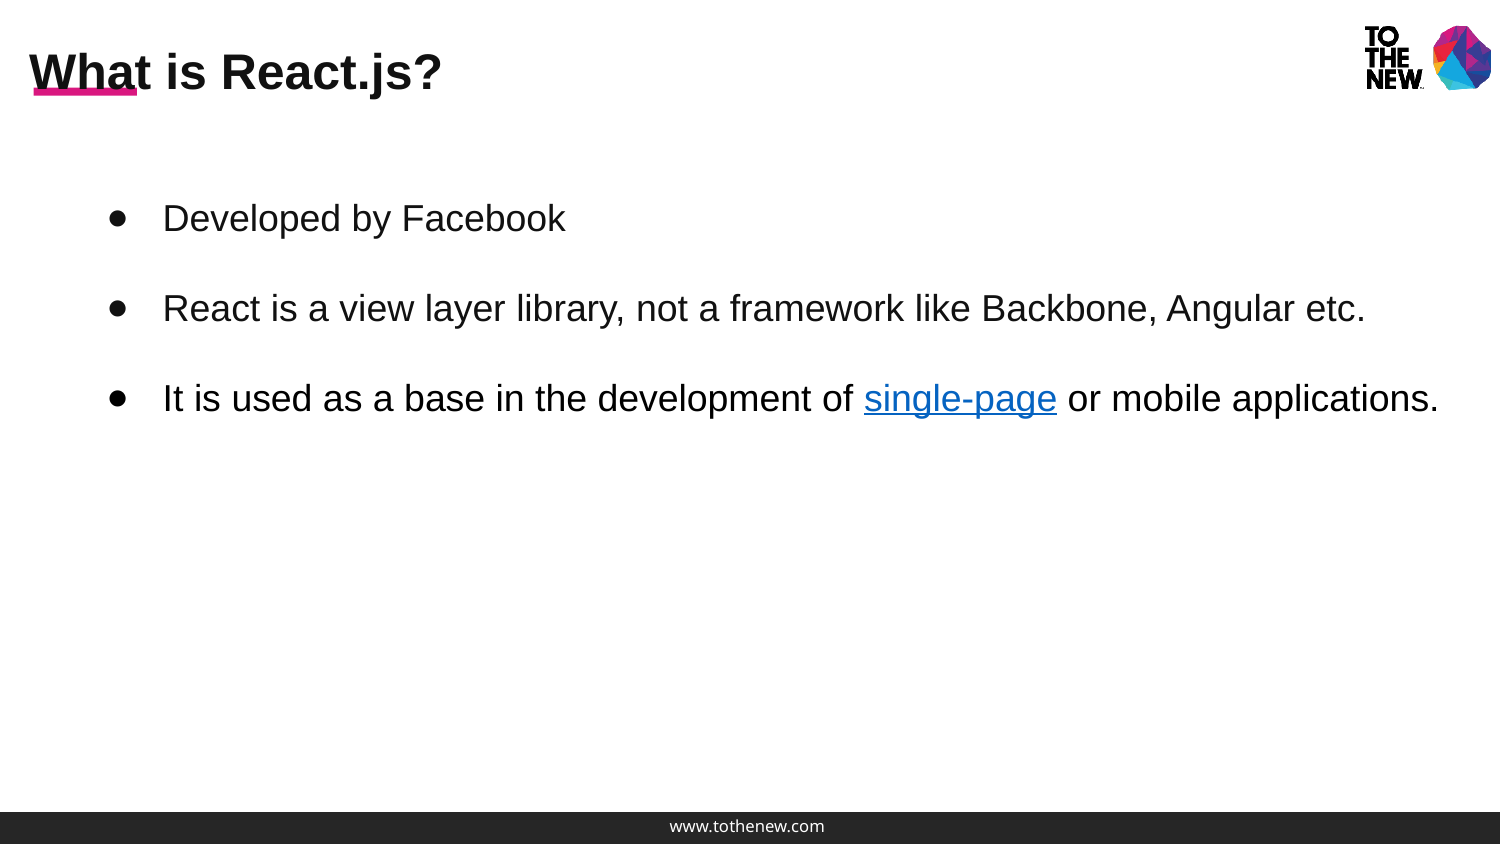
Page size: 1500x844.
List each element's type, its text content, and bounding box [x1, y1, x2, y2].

list Developed by Facebook React is a view layer library, not a framework like Backbone, Angular etc. It is used as a base in the development of single-page or mobile applications. [72, 141, 1492, 750]
picture [1350, 0, 1500, 116]
title What is React.js? [14, 14, 1350, 108]
